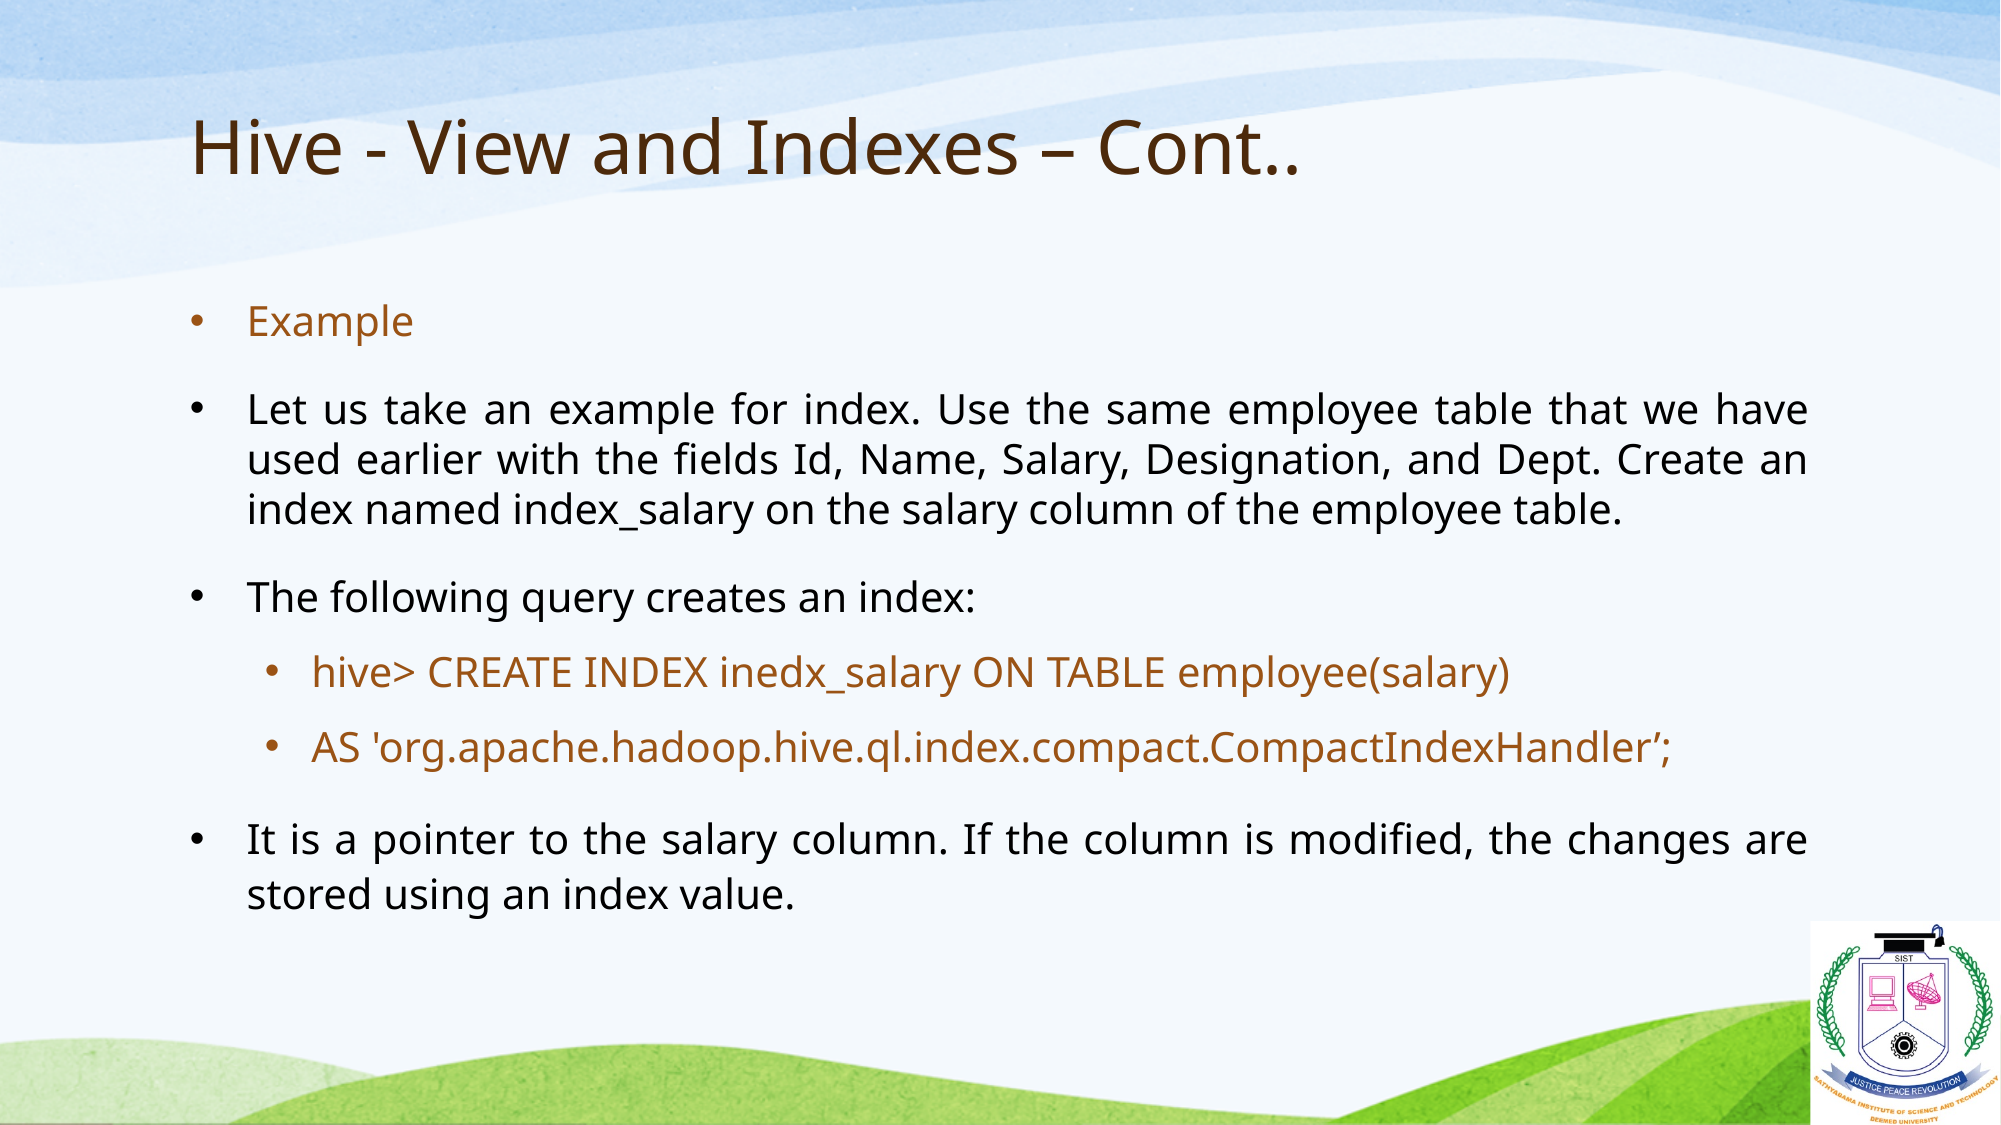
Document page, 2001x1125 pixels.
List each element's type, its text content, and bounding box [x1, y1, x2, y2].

picture [0, 0, 2001, 1125]
title Hive - View and Indexes – Cont.. [174, 50, 1825, 250]
list Example Let us take an example for index. Use the same employee table that we have used earlier with the fields Id, Name, Salary, Designation, and Dept. Create an index named index_salary on the salary column of the employee table. The following query creates an index: hive> CREATE INDEX inedx_salary ON TABLE employee(salary) AS 'org.apache.hadoop.hive.ql.index.compact.CompactIndexHandler’; It is a pointer to the salary column. If the column is modified, the changes are stored using an index value. [174, 287, 1825, 982]
